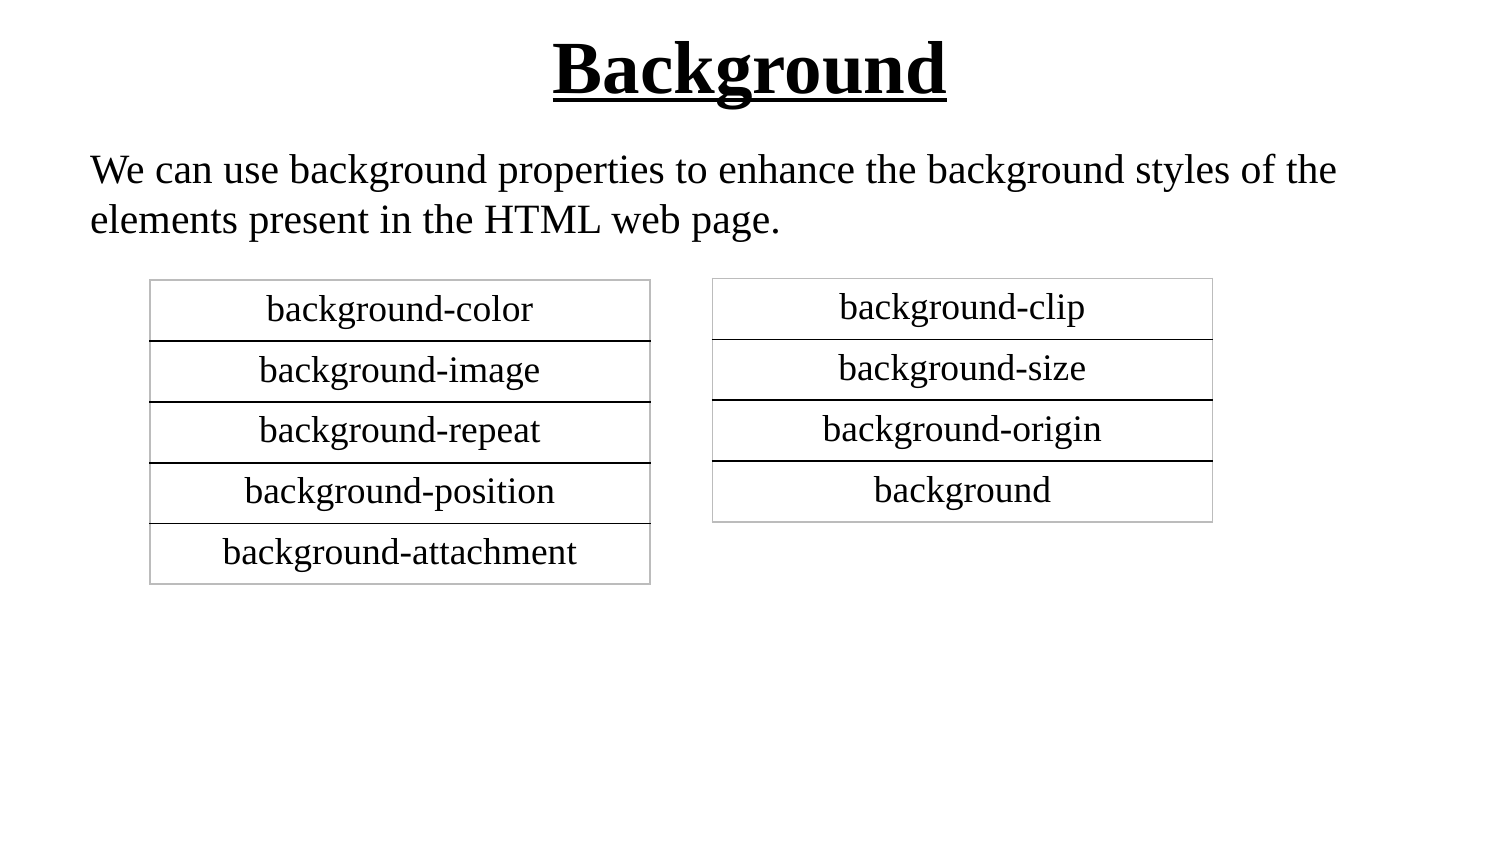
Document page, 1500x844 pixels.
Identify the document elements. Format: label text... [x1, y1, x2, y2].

title Background [75, 0, 1425, 134]
table_cell background-attachment [151, 524, 649, 583]
table_header background-color [151, 281, 649, 340]
table_header background-clip [713, 279, 1212, 339]
table_cell background [713, 462, 1212, 521]
list We can use background properties to enhance the background styles of the elements present in the HTML web page. [75, 134, 1425, 272]
table_cell background-image [151, 342, 649, 401]
table_cell background-origin [713, 401, 1212, 460]
table_cell background-size [713, 340, 1212, 399]
table_cell background-repeat [151, 403, 649, 462]
table_cell background-position [151, 464, 649, 523]
